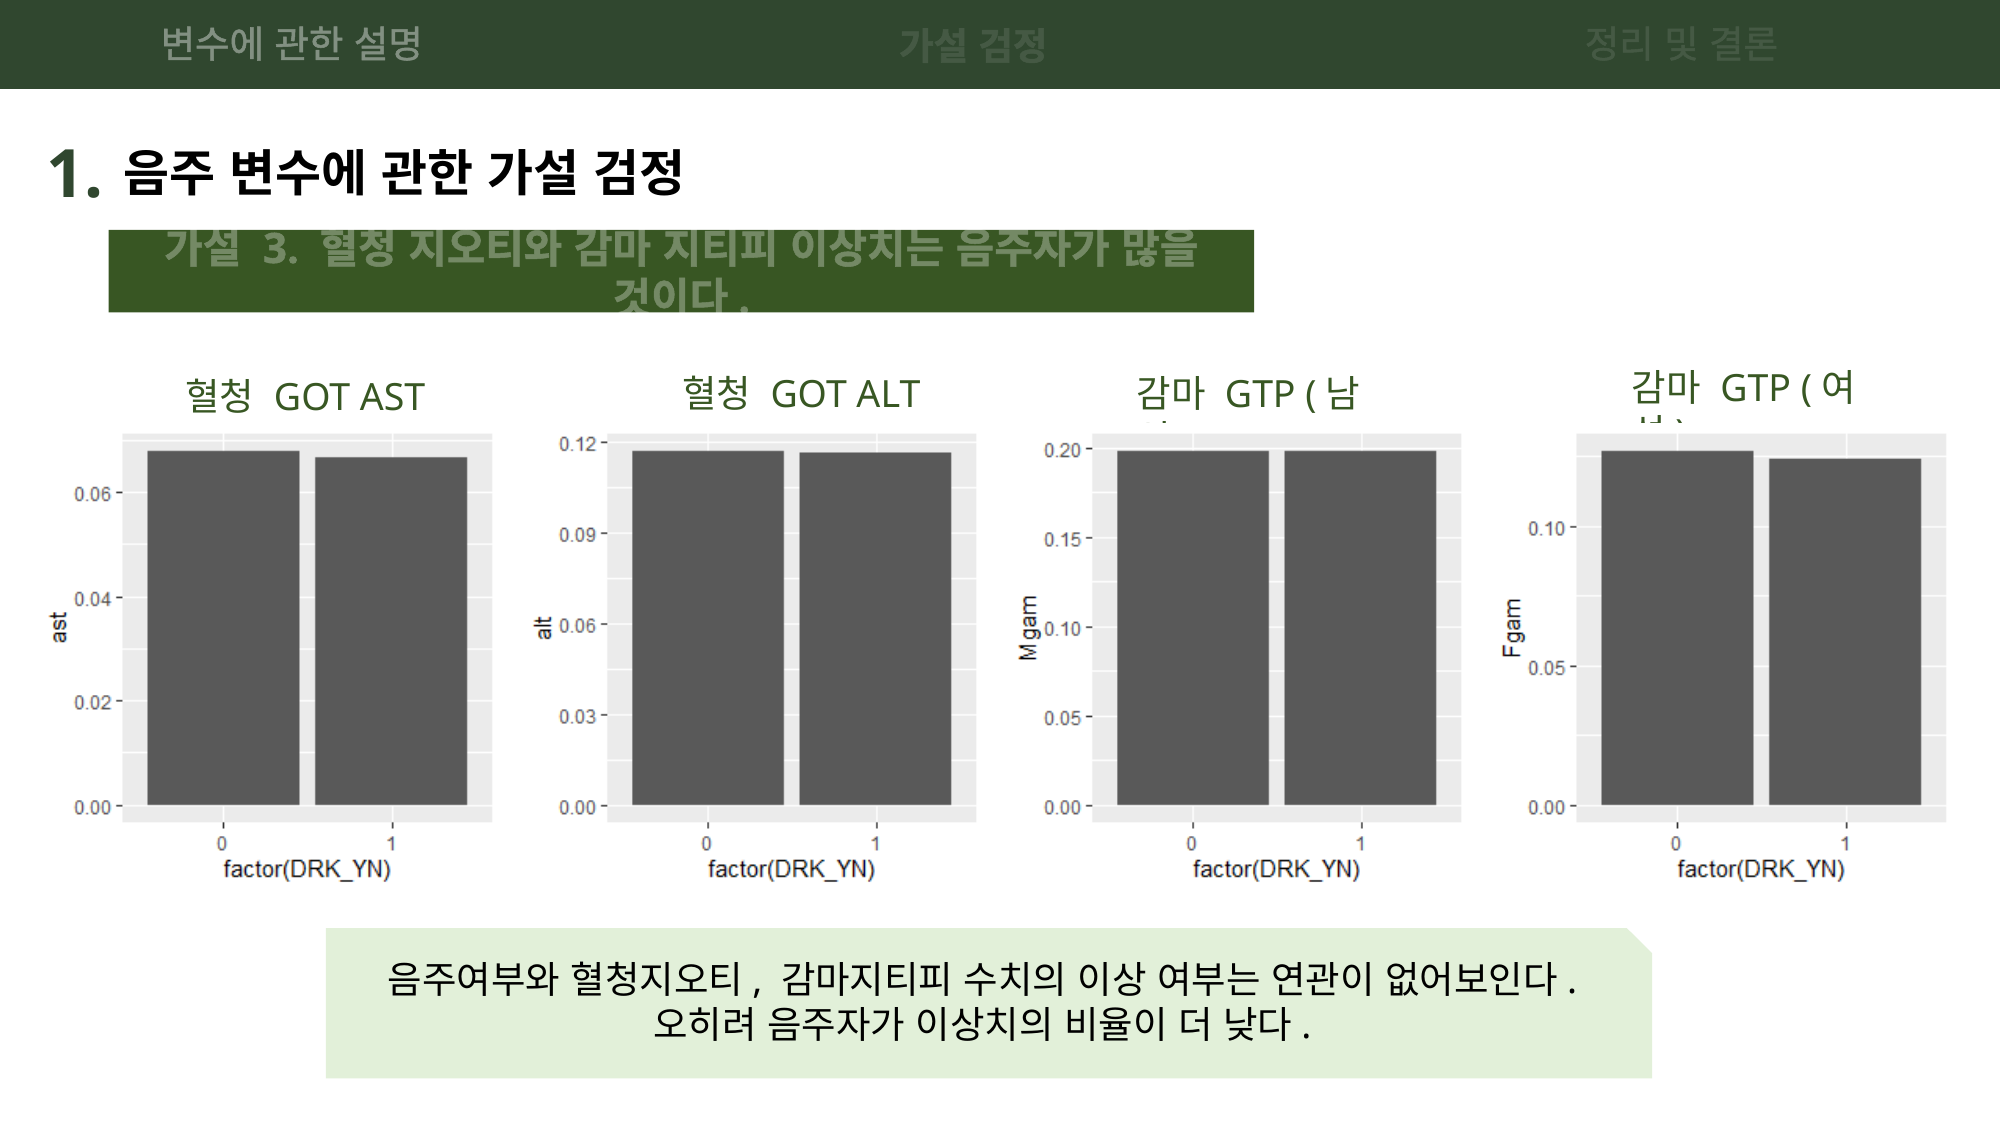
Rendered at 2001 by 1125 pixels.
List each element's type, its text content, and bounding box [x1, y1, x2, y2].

text_box 음주 변수에 관한 가설 검정 [119, 133, 1103, 209]
text_box 가설 3. 혈청 지오티와 감마 지티피 이상치는 음주자가 많을 것이다. [108, 229, 1255, 313]
text_box 음주여부와 혈청지오티, 감마지티피 수치의 이상 여부는 연관이 없어보인다. 오히려 음주자가 이상치의 비율이 더 낮다. [349, 948, 1616, 1054]
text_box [54, 12, 1946, 76]
picture [1489, 423, 1959, 893]
text_box 감마 GTP (남성) [1121, 362, 1413, 423]
text_box [0, 0, 2000, 90]
picture [35, 423, 505, 893]
text_box 혈청 GOT AST [170, 365, 462, 423]
text_box [324, 927, 1654, 1080]
text_box 1. [31, 123, 119, 219]
picture [1005, 423, 1474, 893]
picture [520, 423, 989, 893]
text_box 혈청 GOT ALT [667, 362, 959, 423]
text_box 감마 GTP (여성) [1617, 356, 1908, 423]
